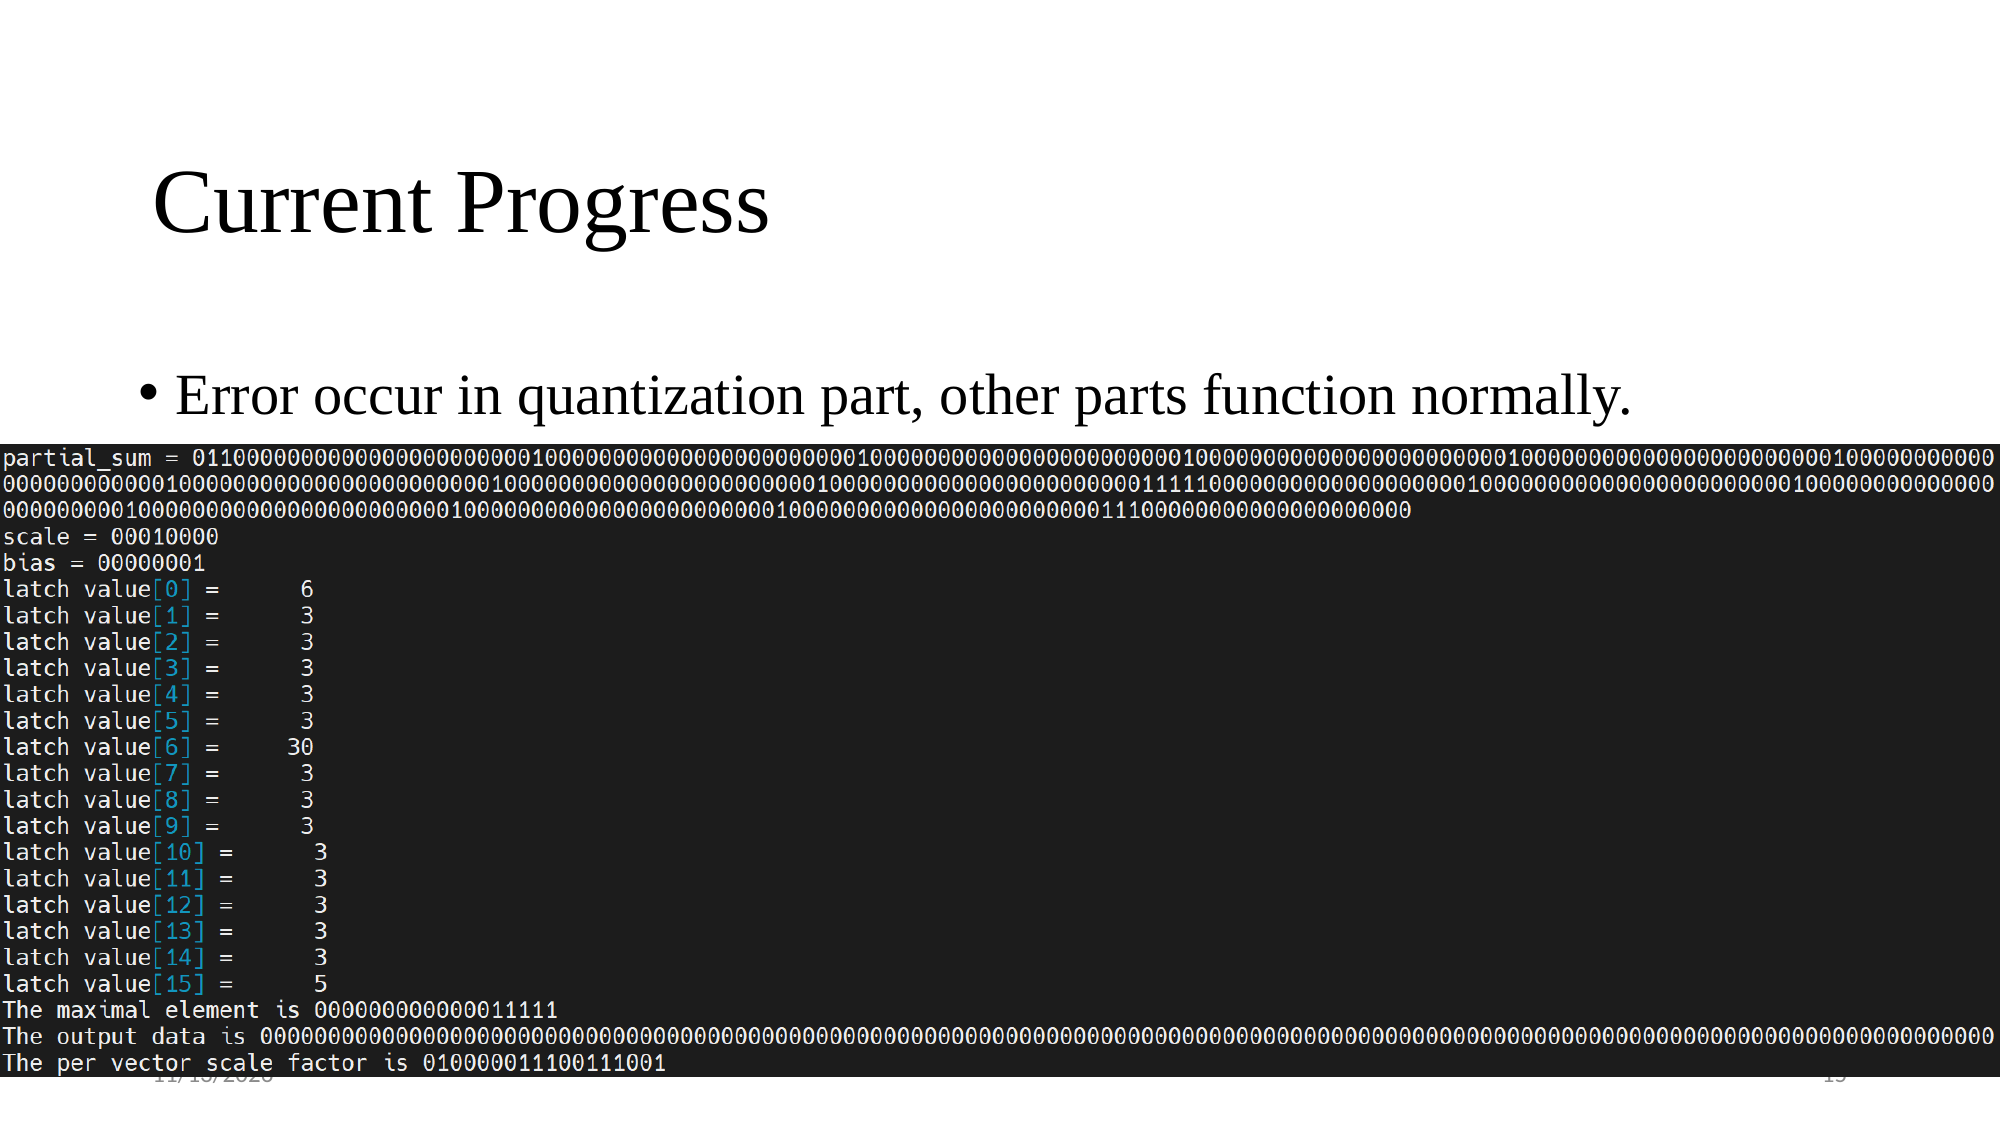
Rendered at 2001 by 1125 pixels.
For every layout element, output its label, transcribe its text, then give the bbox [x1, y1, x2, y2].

title Current Progress [137, 59, 1863, 278]
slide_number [137, 1077, 588, 1103]
list Error occur in quantization part, other parts function normally. [123, 314, 1782, 444]
slide_number 15 [1412, 1077, 1863, 1103]
picture [0, 444, 2000, 1077]
